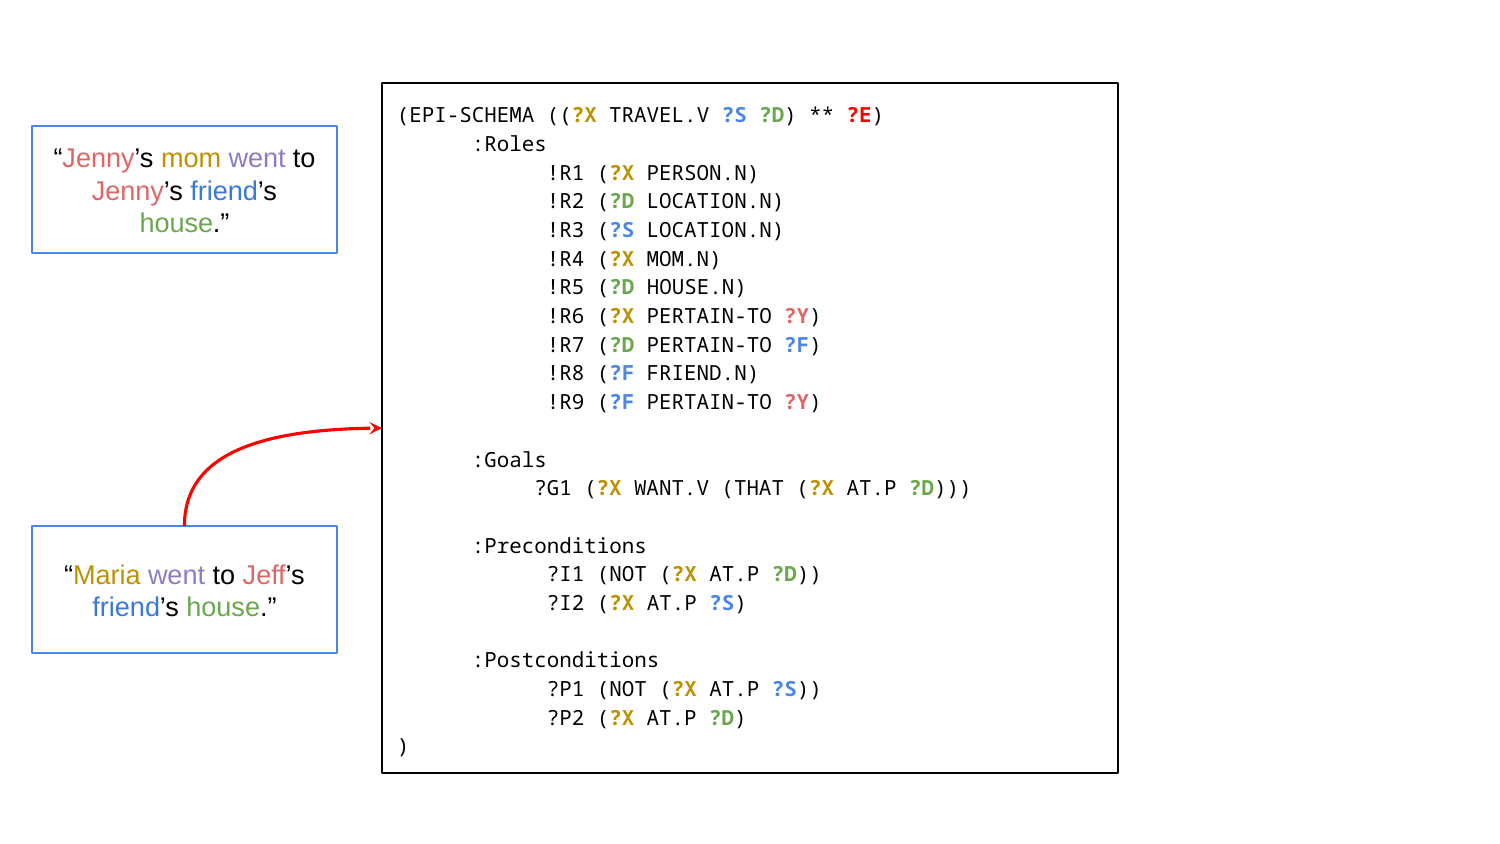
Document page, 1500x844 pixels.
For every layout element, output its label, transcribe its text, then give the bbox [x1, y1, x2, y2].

text_box (EPI-SCHEMA ((?X TRAVEL.V ?S ?D) ** ?E) :Roles !R1 (?X PERSON.N) !R2 (?D LOCATION.N) !R3 (?S LOCATION.N) !R4 (?X MOM.N) !R5 (?D HOUSE.N) !R6 (?X PERTAIN-TO ?Y) !R7 (?D PERTAIN-TO ?F) !R8 (?F FRIEND.N) !R9 (?F PERTAIN-TO ?Y) :Goals ?G1 (?X WANT.V (THAT (?X AT.P ?D))) :Preconditions ?I1 (NOT (?X AT.P ?D)) ?I2 (?X AT.P ?S) :Postconditions ?P1 (NOT (?X AT.P ?S)) ?P2 (?X AT.P ?D) ) [381, 83, 1119, 774]
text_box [235, 379, 332, 577]
text_box “Jenny’s mom went to Jenny’s friend’s house.” [31, 125, 337, 254]
text_box “Maria went to Jeff’s friend’s house.” [31, 525, 337, 654]
